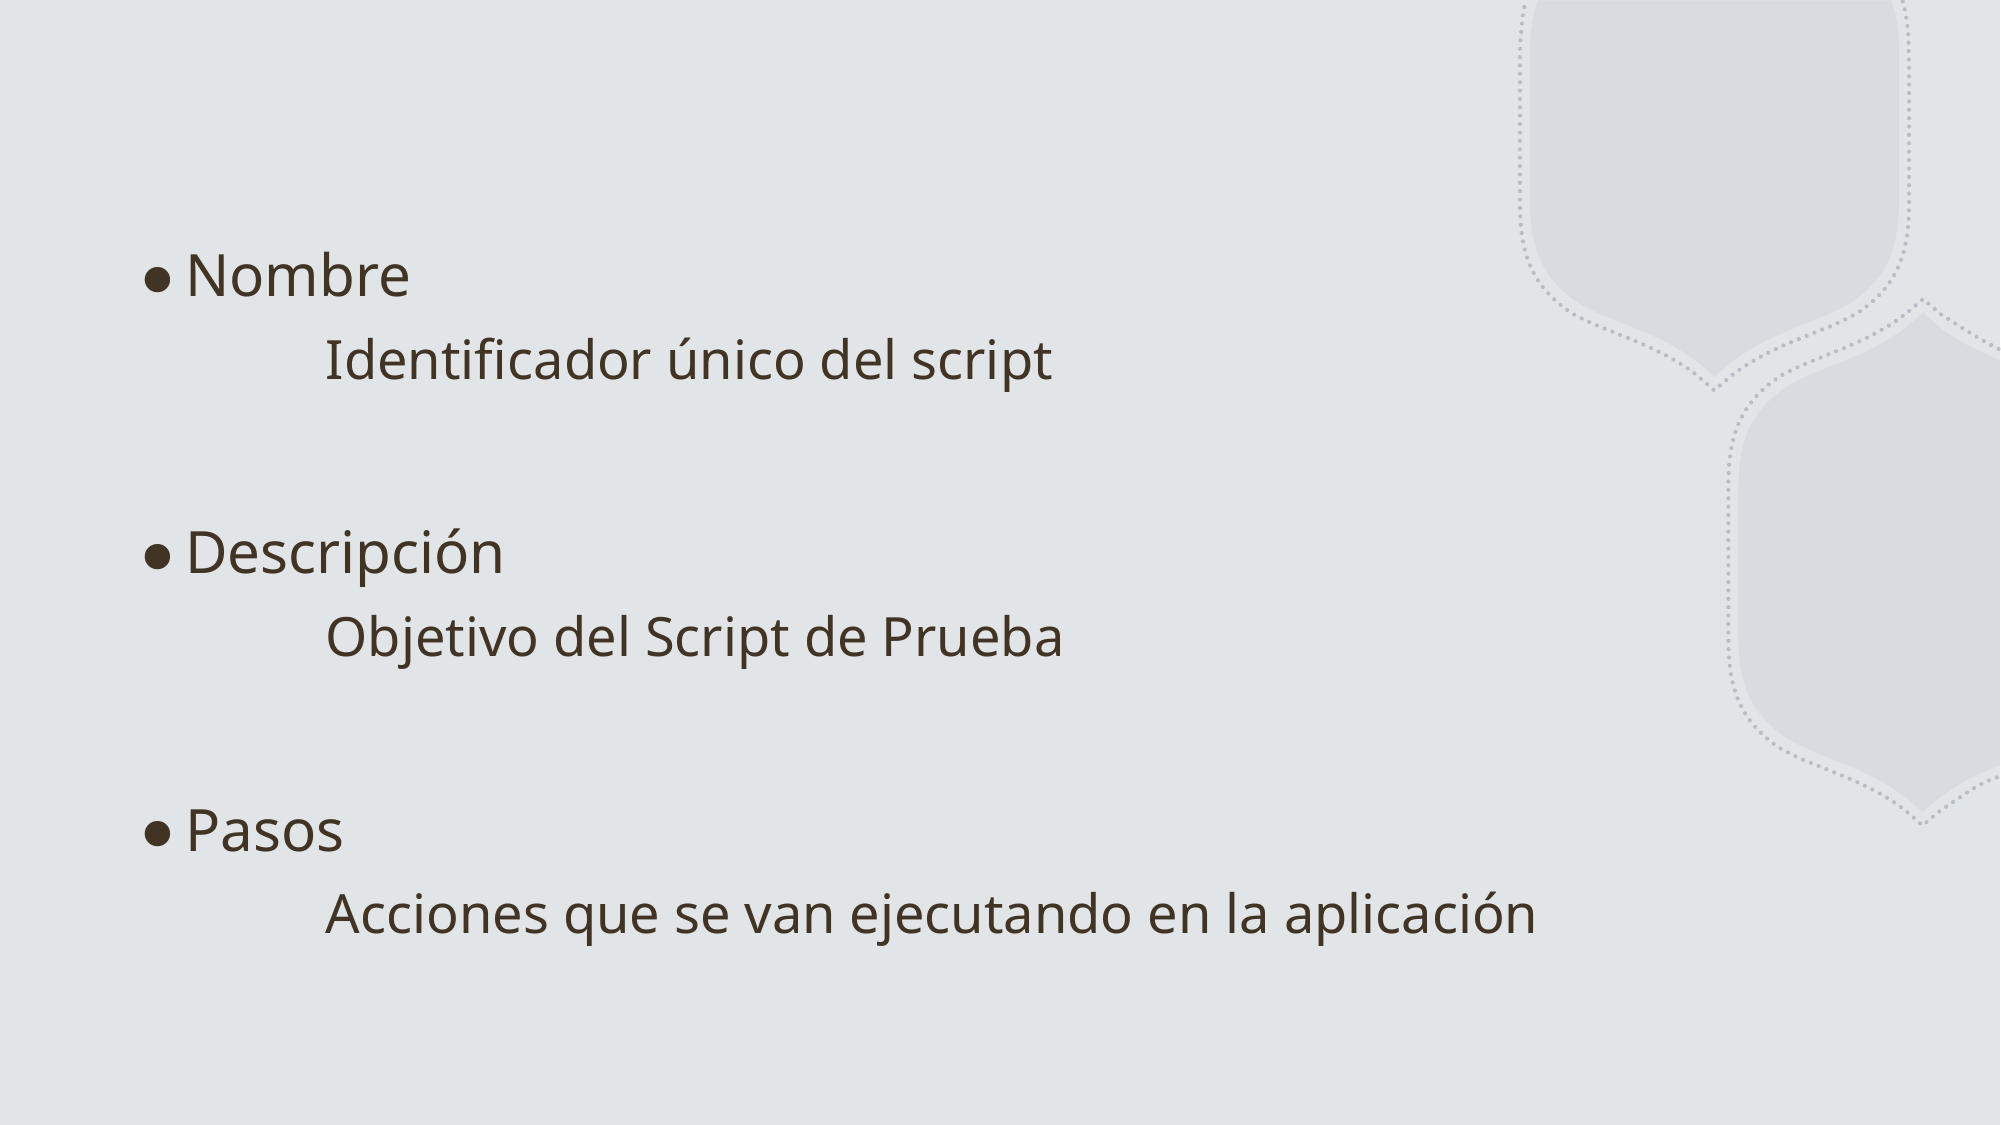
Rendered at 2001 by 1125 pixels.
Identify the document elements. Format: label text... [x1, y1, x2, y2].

list Nombre Identificador único del script Descripción Objetivo del Script de Prueba Pasos Acciones que se van ejecutando en la aplicación [115, 223, 1861, 1055]
